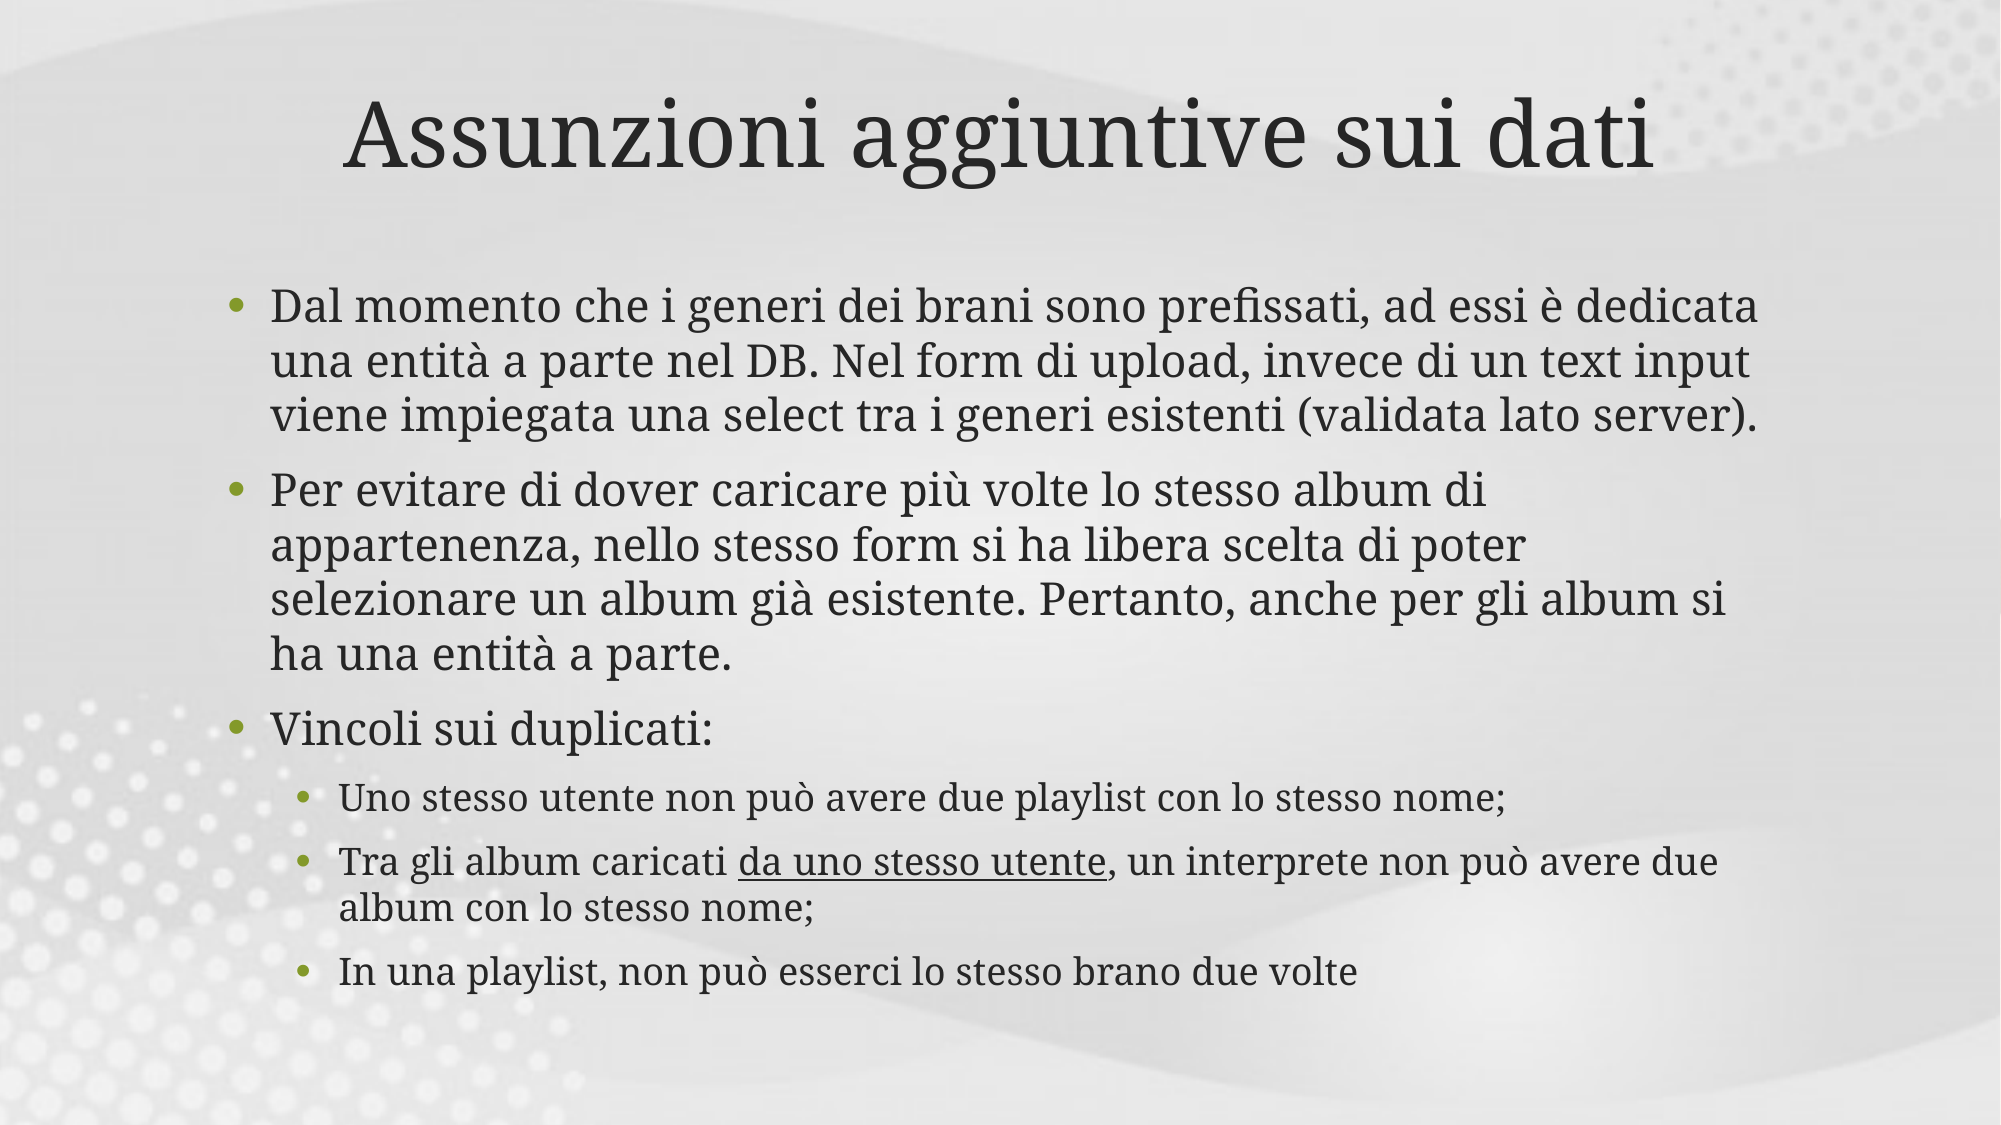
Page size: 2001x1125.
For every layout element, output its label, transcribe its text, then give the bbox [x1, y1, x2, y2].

list Dal momento che i generi dei brani sono prefissati, ad essi è dedicata una entità a parte nel DB. Nel form di upload, invece di un text input viene impiegata una select tra i generi esistenti (validata lato server). Per evitare di dover caricare più volte lo stesso album di appartenenza, nello stesso form si ha libera scelta di poter selezionare un album già esistente. Pertanto, anche per gli album si ha una entità a parte. Vincoli sui duplicati: Uno stesso utente non può avere due playlist con lo stesso nome; Tra gli album caricati da uno stesso utente, un interprete non può avere due album con lo stesso nome; In una playlist, non può esserci lo stesso brano due volte [212, 269, 1788, 1028]
picture [0, 0, 2001, 1125]
title Assunzioni aggiuntive sui dati [212, 23, 1788, 238]
